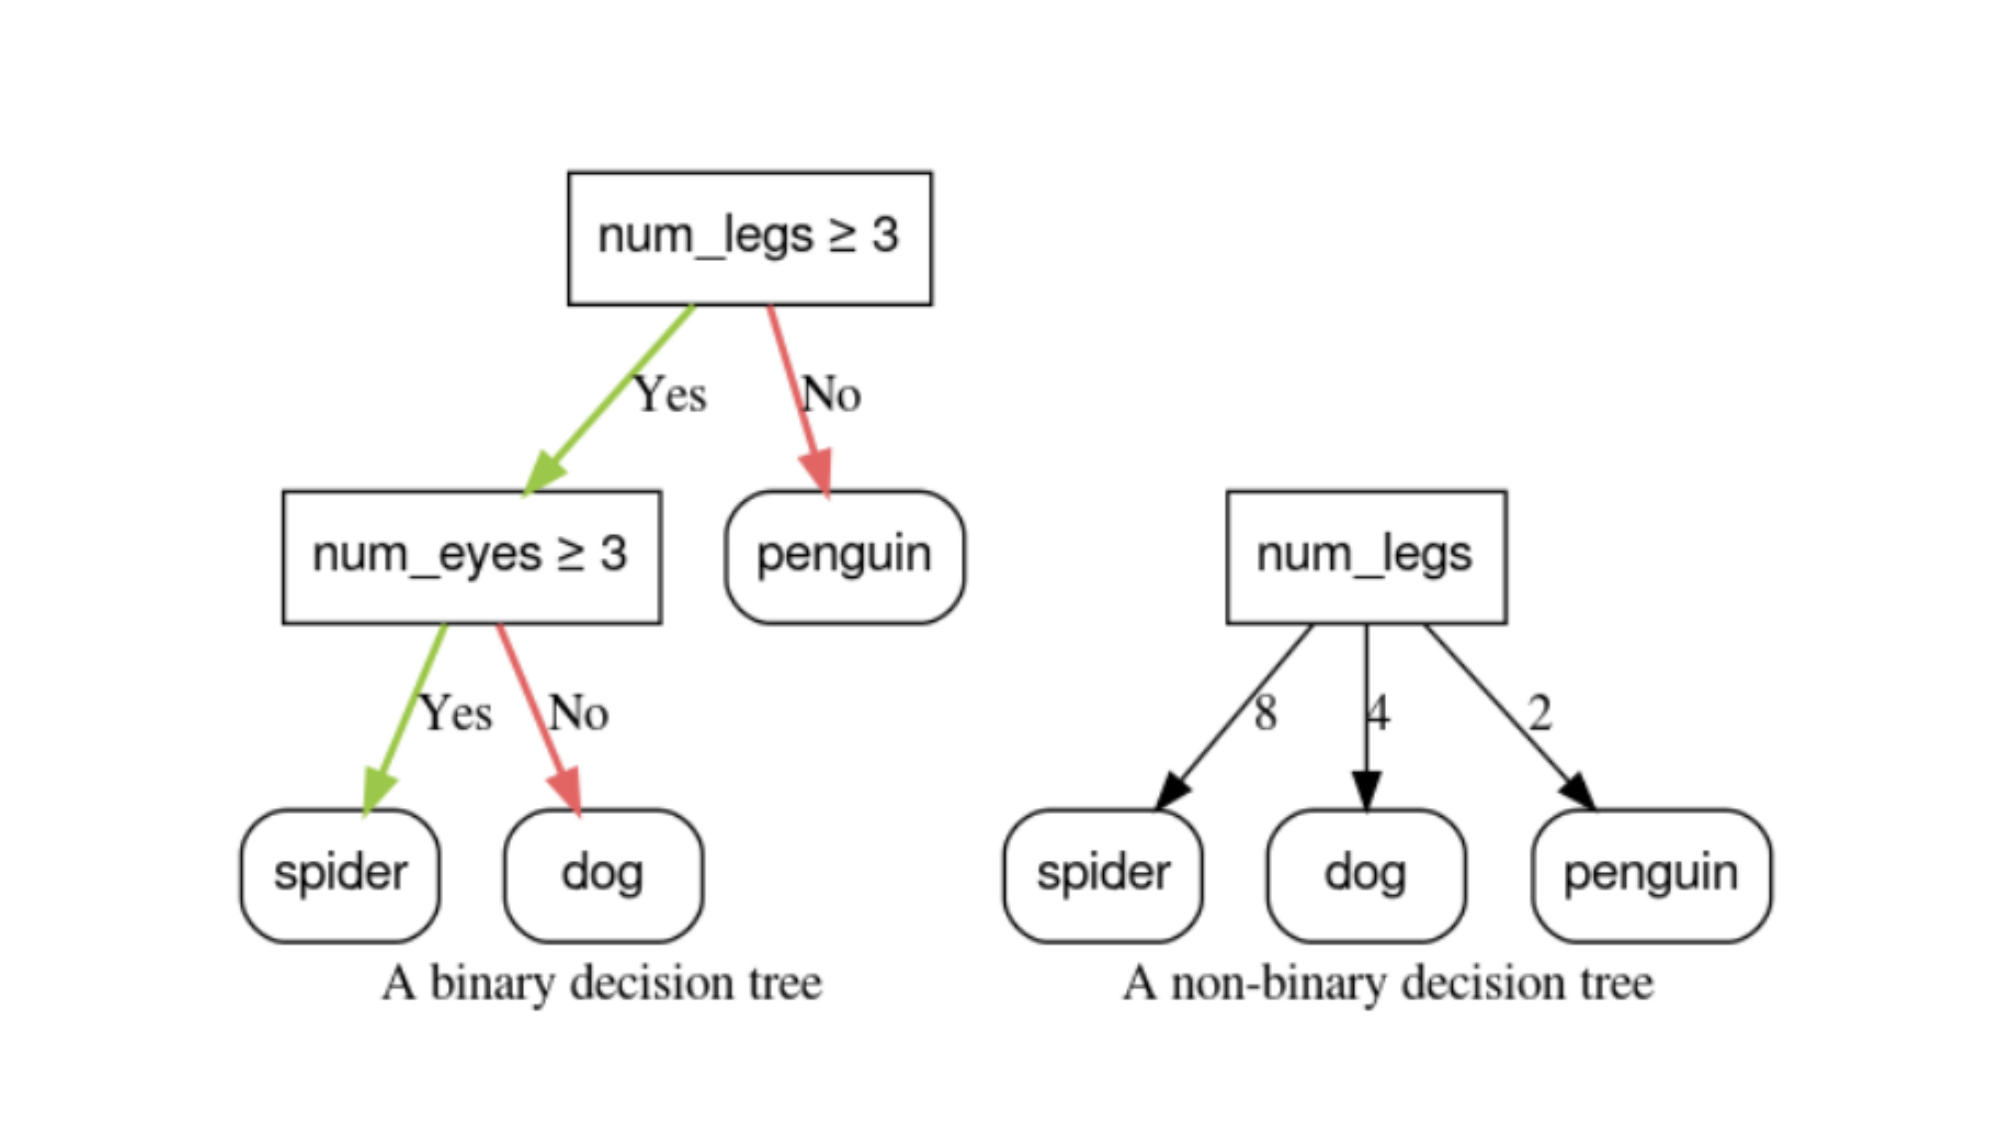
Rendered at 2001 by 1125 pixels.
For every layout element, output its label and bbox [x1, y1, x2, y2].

list [149, 105, 1851, 1020]
